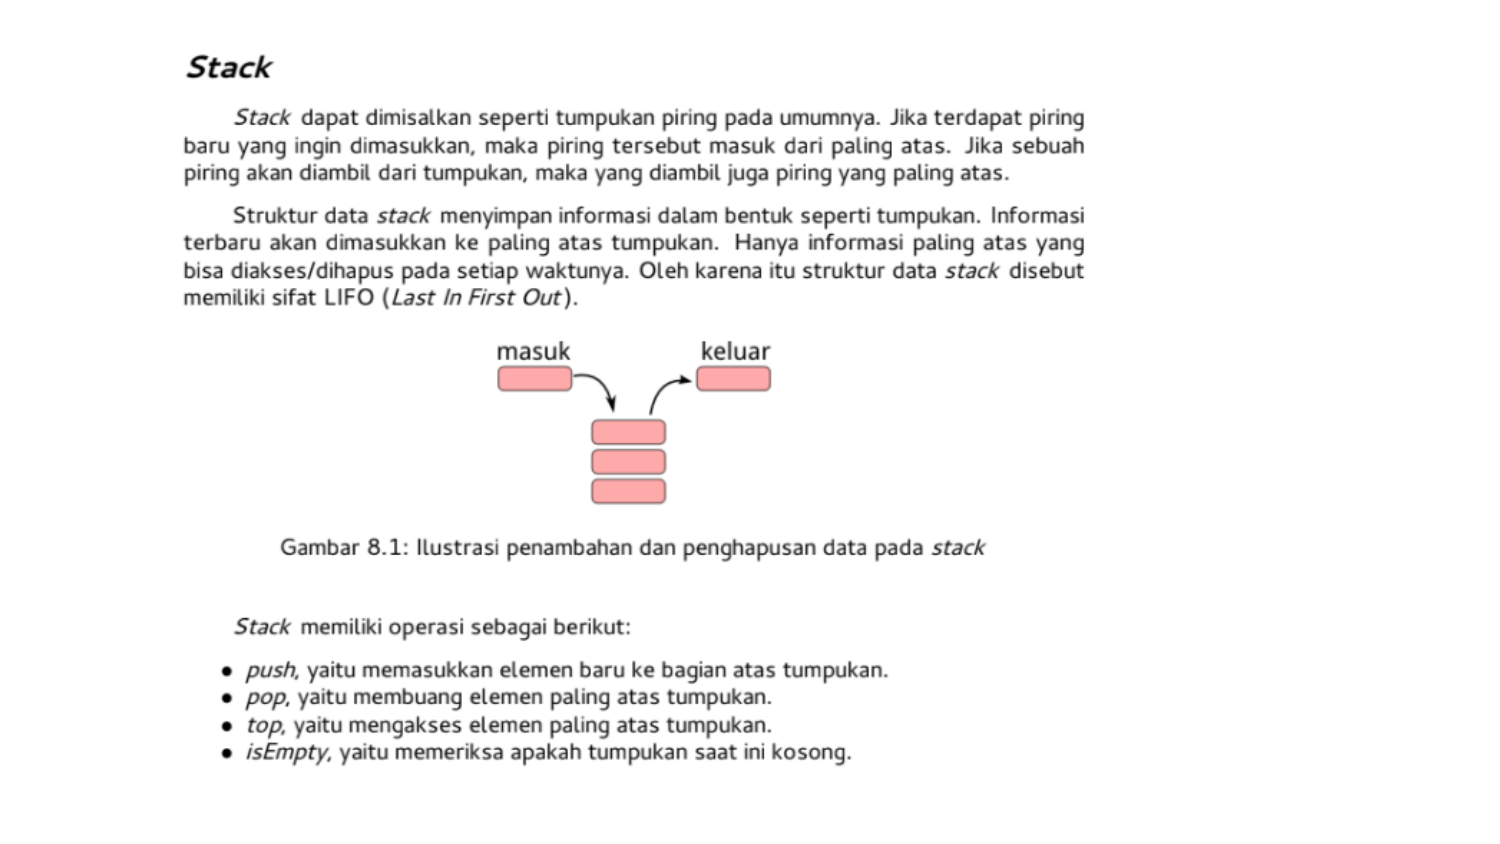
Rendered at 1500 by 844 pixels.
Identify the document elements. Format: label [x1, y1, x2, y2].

picture [168, 39, 1134, 783]
